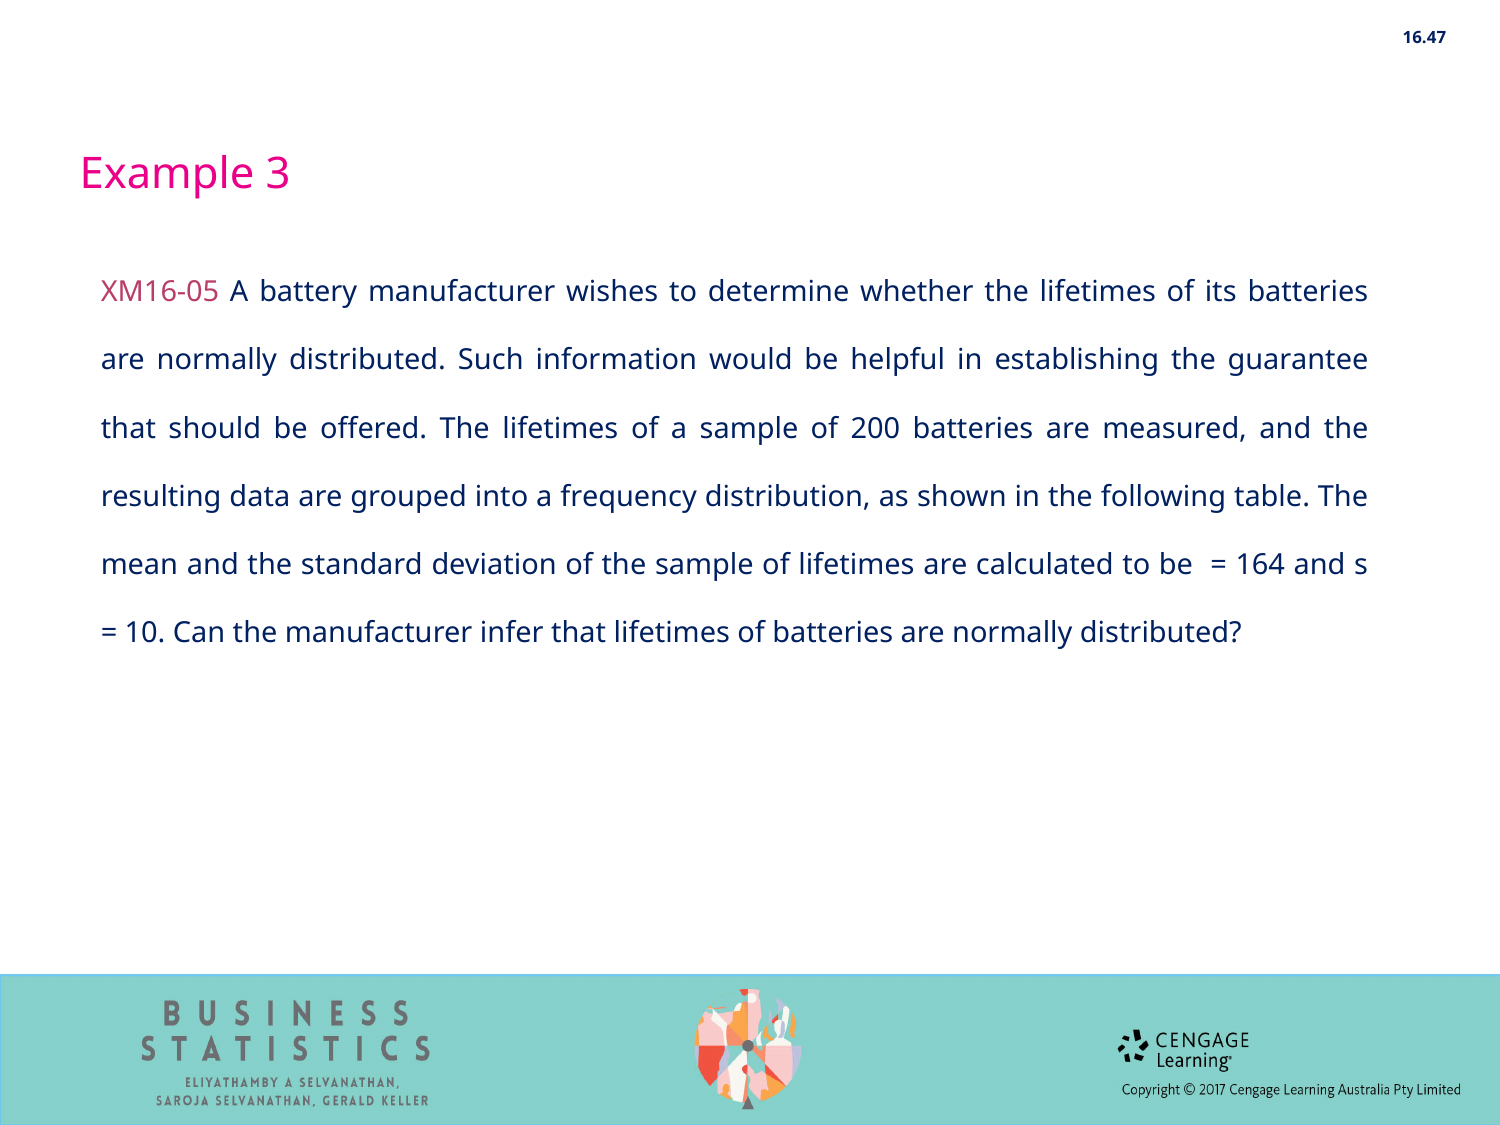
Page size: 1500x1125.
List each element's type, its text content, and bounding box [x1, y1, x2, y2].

picture [0, 0, 1500, 1125]
text_box Example 3 [64, 87, 1400, 175]
text_box 16.47 [1387, 0, 1500, 60]
